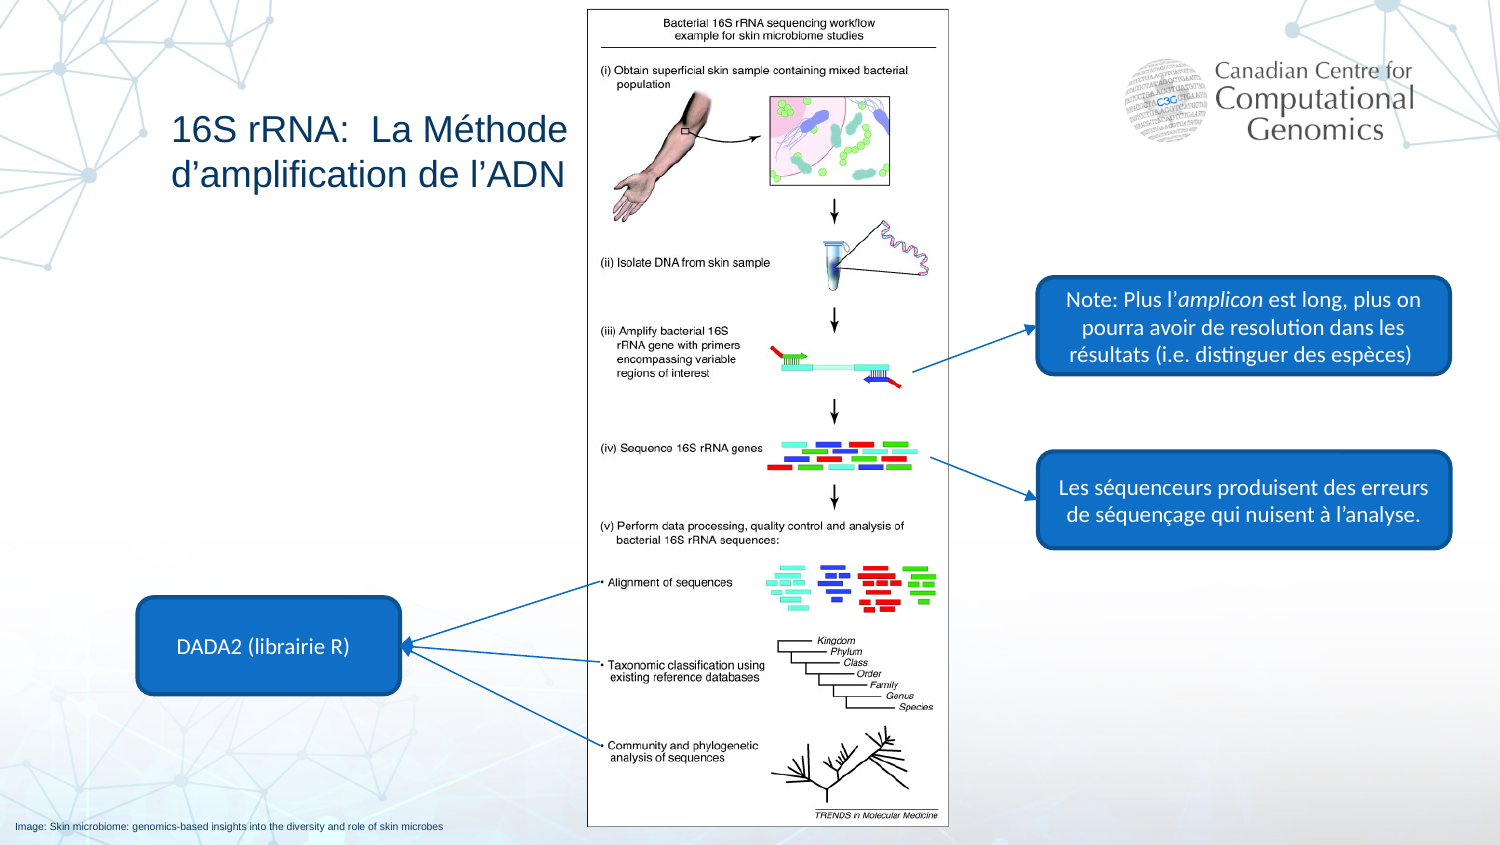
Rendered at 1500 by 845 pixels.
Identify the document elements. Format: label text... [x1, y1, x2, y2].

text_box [399, 581, 601, 645]
text_box Les séquenceurs produisent des erreurs de séquençage qui nuisent à l’analyse. [1035, 449, 1453, 551]
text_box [912, 325, 1038, 373]
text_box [399, 645, 601, 746]
picture [0, 0, 1500, 845]
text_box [930, 456, 1039, 500]
text_box DADA2 (librairie R) [135, 595, 394, 697]
text_box Image: Skin microbiome: genomics-based insights into the diversity and role of skin microbes [0, 813, 460, 841]
text_box Note: Plus l’amplicon est long, plus on pourra avoir de resolution dans les résultats (i.e. distinguer des espèces) [1035, 275, 1453, 377]
text_box 16S rRNA: La Méthode d’amplification de l’ADN [156, 97, 582, 202]
